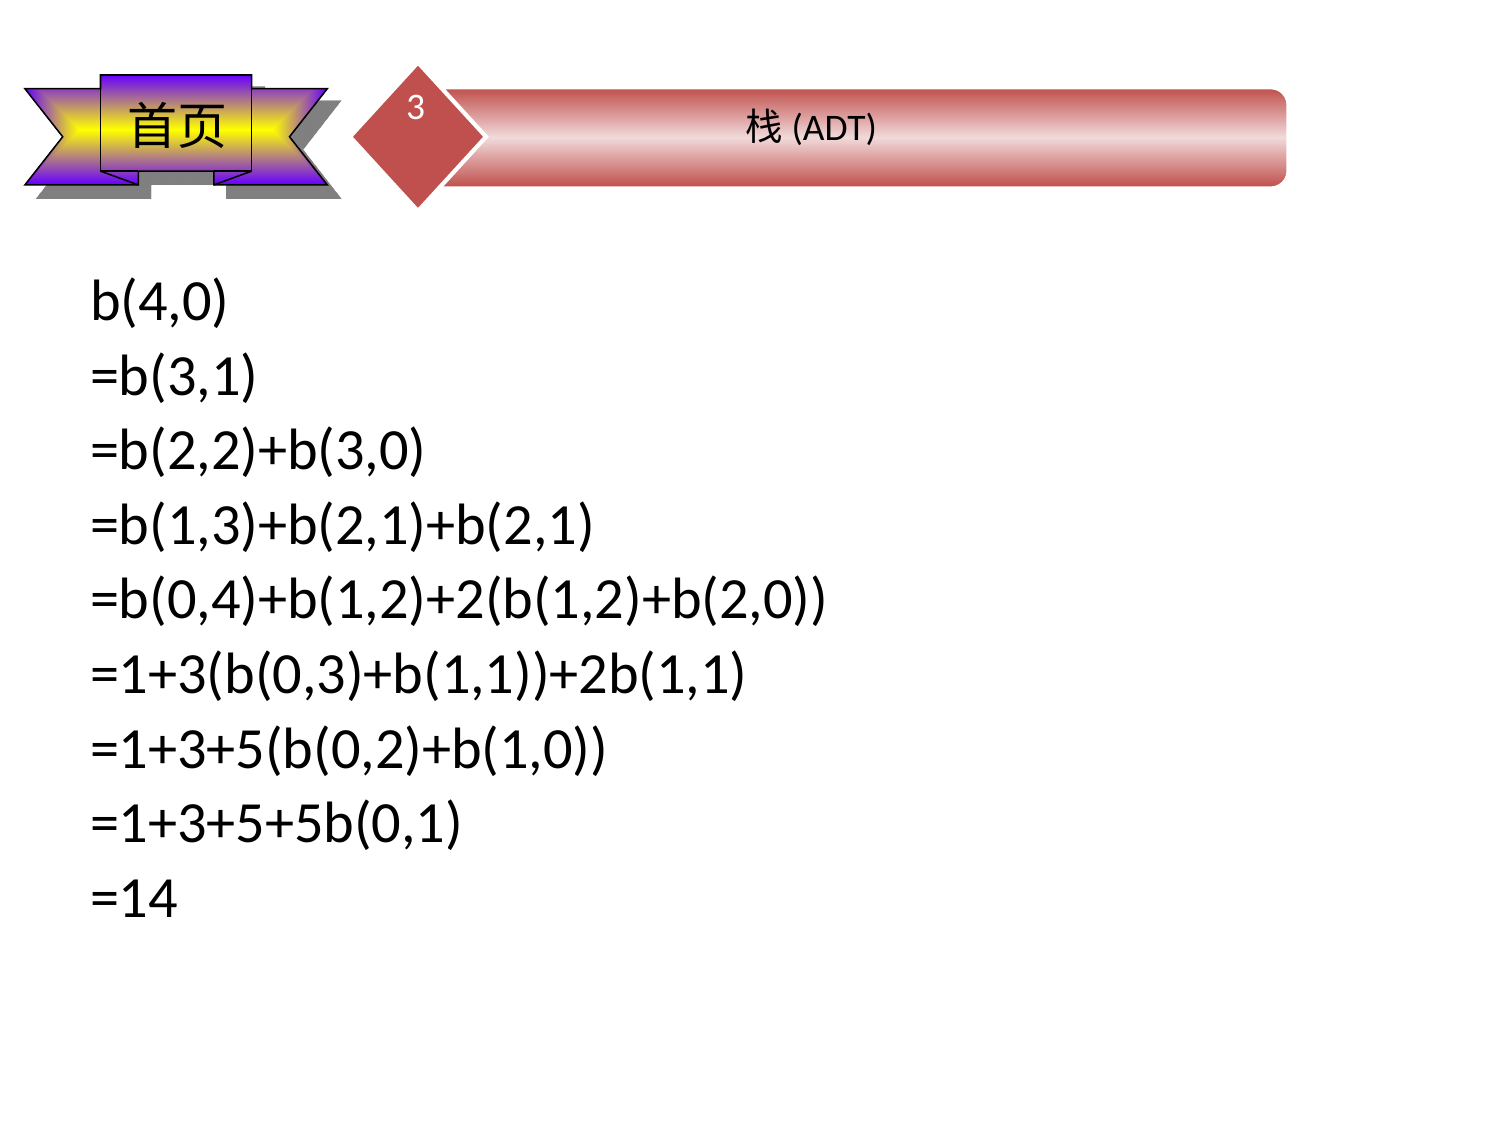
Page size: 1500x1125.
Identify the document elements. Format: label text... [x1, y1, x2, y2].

list b(4,0) =b(3,1) =b(2,2)+b(3,0) =b(1,3)+b(2,1)+b(2,1) =b(0,4)+b(1,2)+2(b(1,2)+b(2,0)) =1+3(b(0,3)+b(1,1))+2b(1,1) =1+3+5(b(0,2)+b(1,0)) =1+3+5+5b(0,1) =14 [75, 262, 925, 1005]
text_box [24, 75, 328, 185]
text_box 首页 [112, 87, 250, 163]
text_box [349, 62, 1288, 212]
